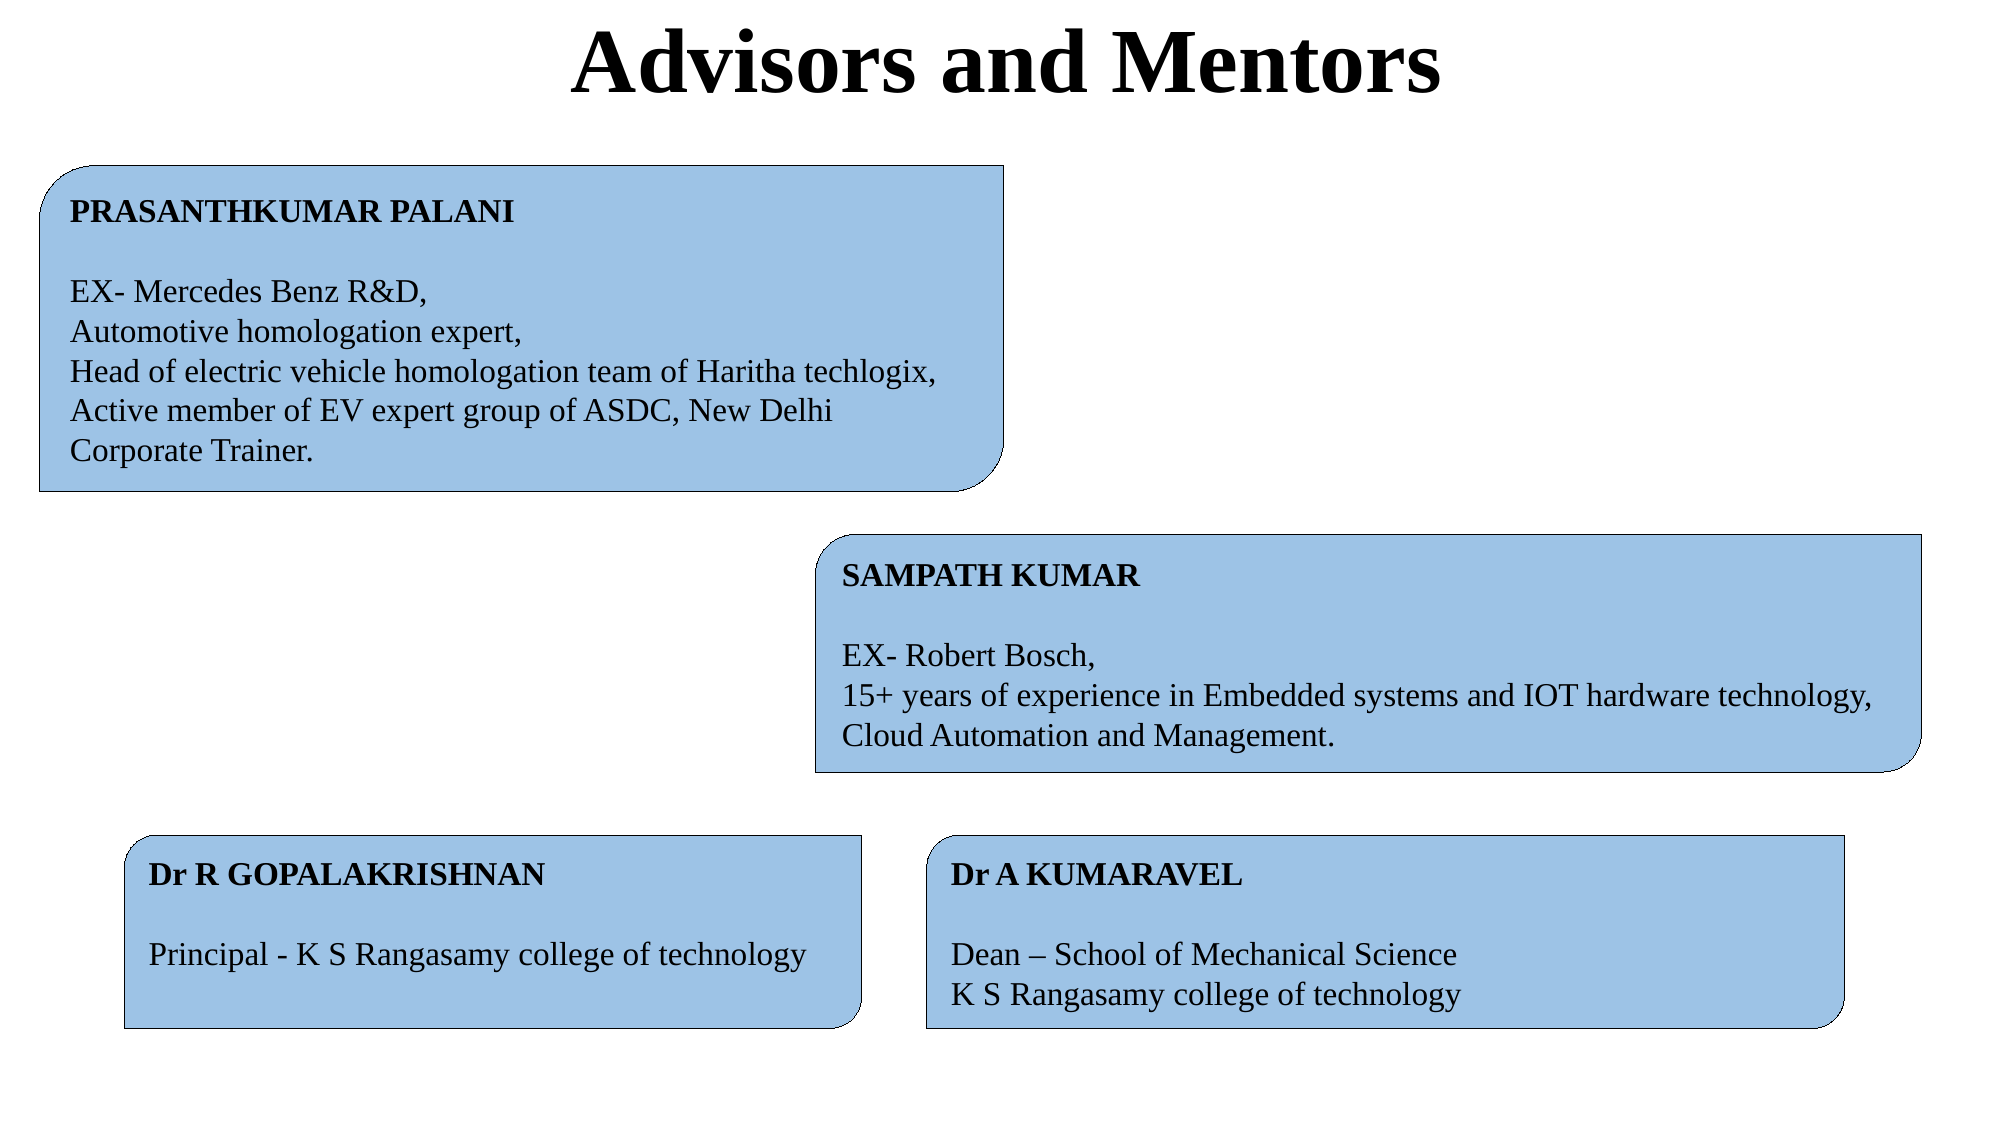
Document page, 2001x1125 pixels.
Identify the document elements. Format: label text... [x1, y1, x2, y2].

text_box Dr R GOPALAKRISHNAN Principal - K S Rangasamy college of technology [124, 835, 862, 1029]
title Advisors and Mentors [521, 0, 1493, 126]
text_box PRASANTHKUMAR PALANI EX- Mercedes Benz R&D, Automotive homologation expert, Head of electric vehicle homologation team of Haritha techlogix, Active member of EV expert group of ASDC, New Delhi Corporate Trainer. [39, 165, 1004, 492]
text_box SAMPATH KUMAR EX- Robert Bosch, 15+ years of experience in Embedded systems and IOT hardware technology, Cloud Automation and Management. [815, 534, 1922, 773]
text_box Dr A KUMARAVEL Dean – School of Mechanical Science K S Rangasamy college of technology [926, 835, 1845, 1029]
